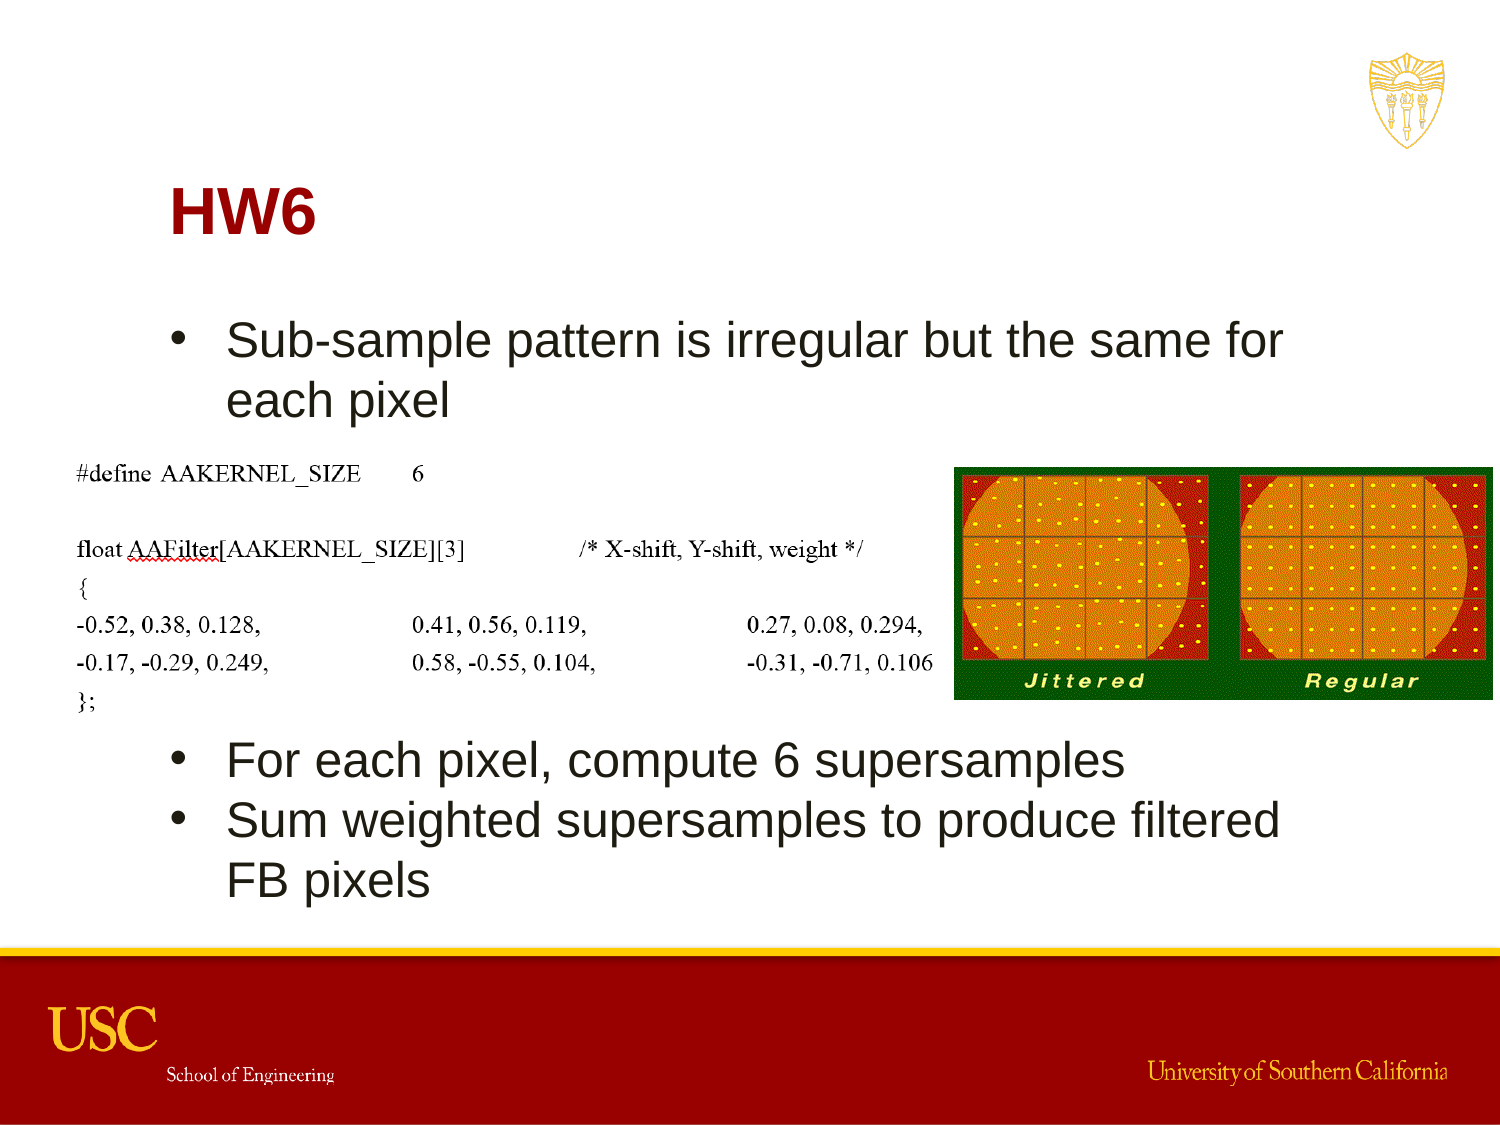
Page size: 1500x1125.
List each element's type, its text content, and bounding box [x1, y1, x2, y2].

text_box HW6 Sub-sample pattern is irregular but the same for each pixel For each pixel, compute 6 supersamples Sum weighted supersamples to produce filtered FB pixels [154, 708, 1369, 916]
picture [61, 437, 1493, 731]
text_box HW6 Sub-sample pattern is irregular but the same for each pixel For each pixel, compute 6 supersamples Sum weighted supersamples to produce filtered FB pixels [154, 160, 1369, 466]
